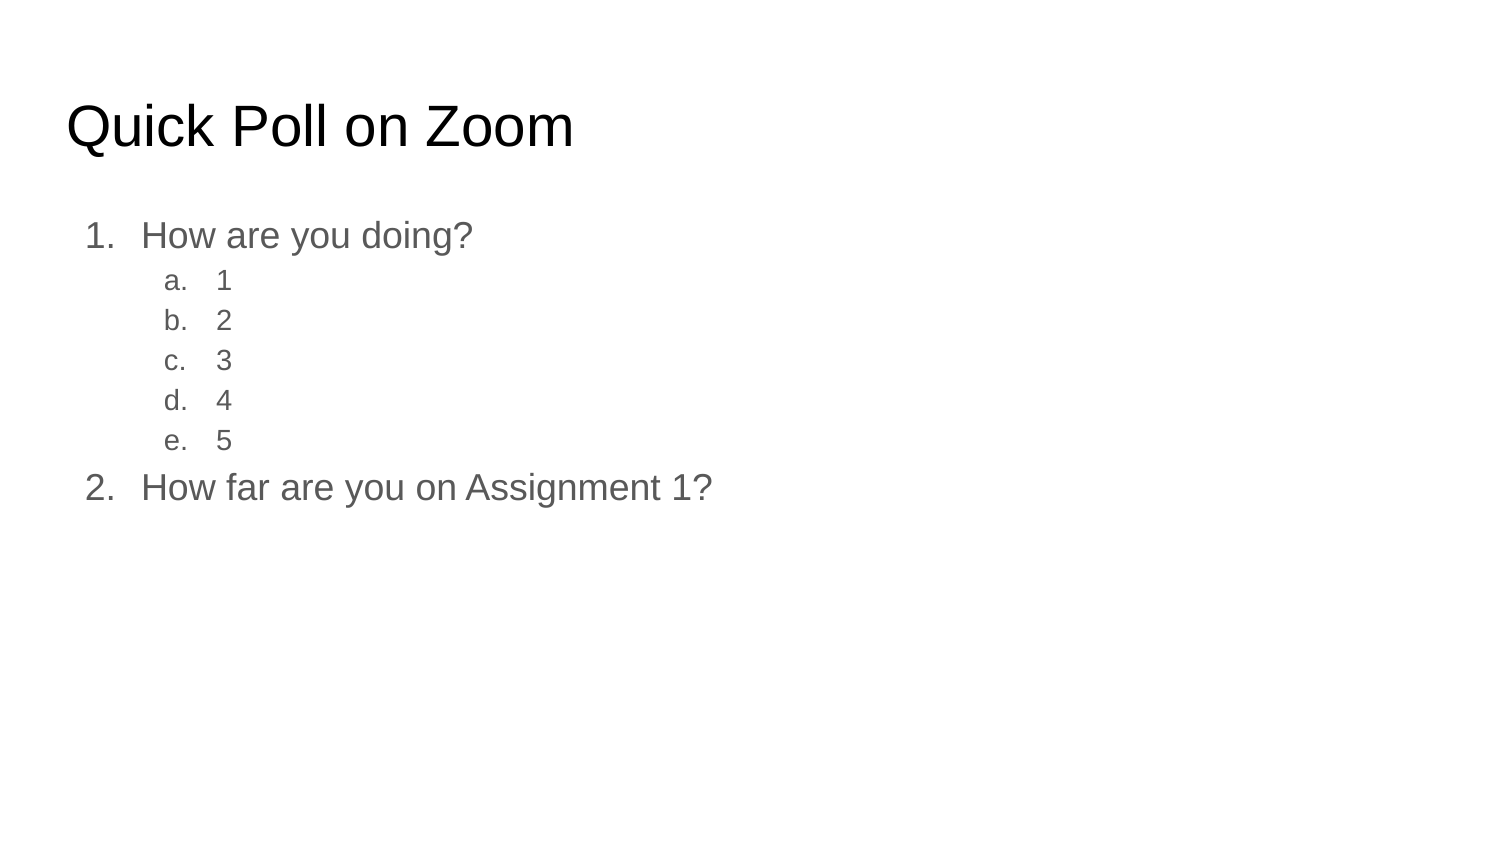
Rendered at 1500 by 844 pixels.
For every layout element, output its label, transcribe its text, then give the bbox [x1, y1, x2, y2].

list How are you doing? 1 2 3 4 5 How far are you on Assignment 1? [51, 189, 1449, 750]
title Quick Poll on Zoom [51, 72, 1449, 167]
